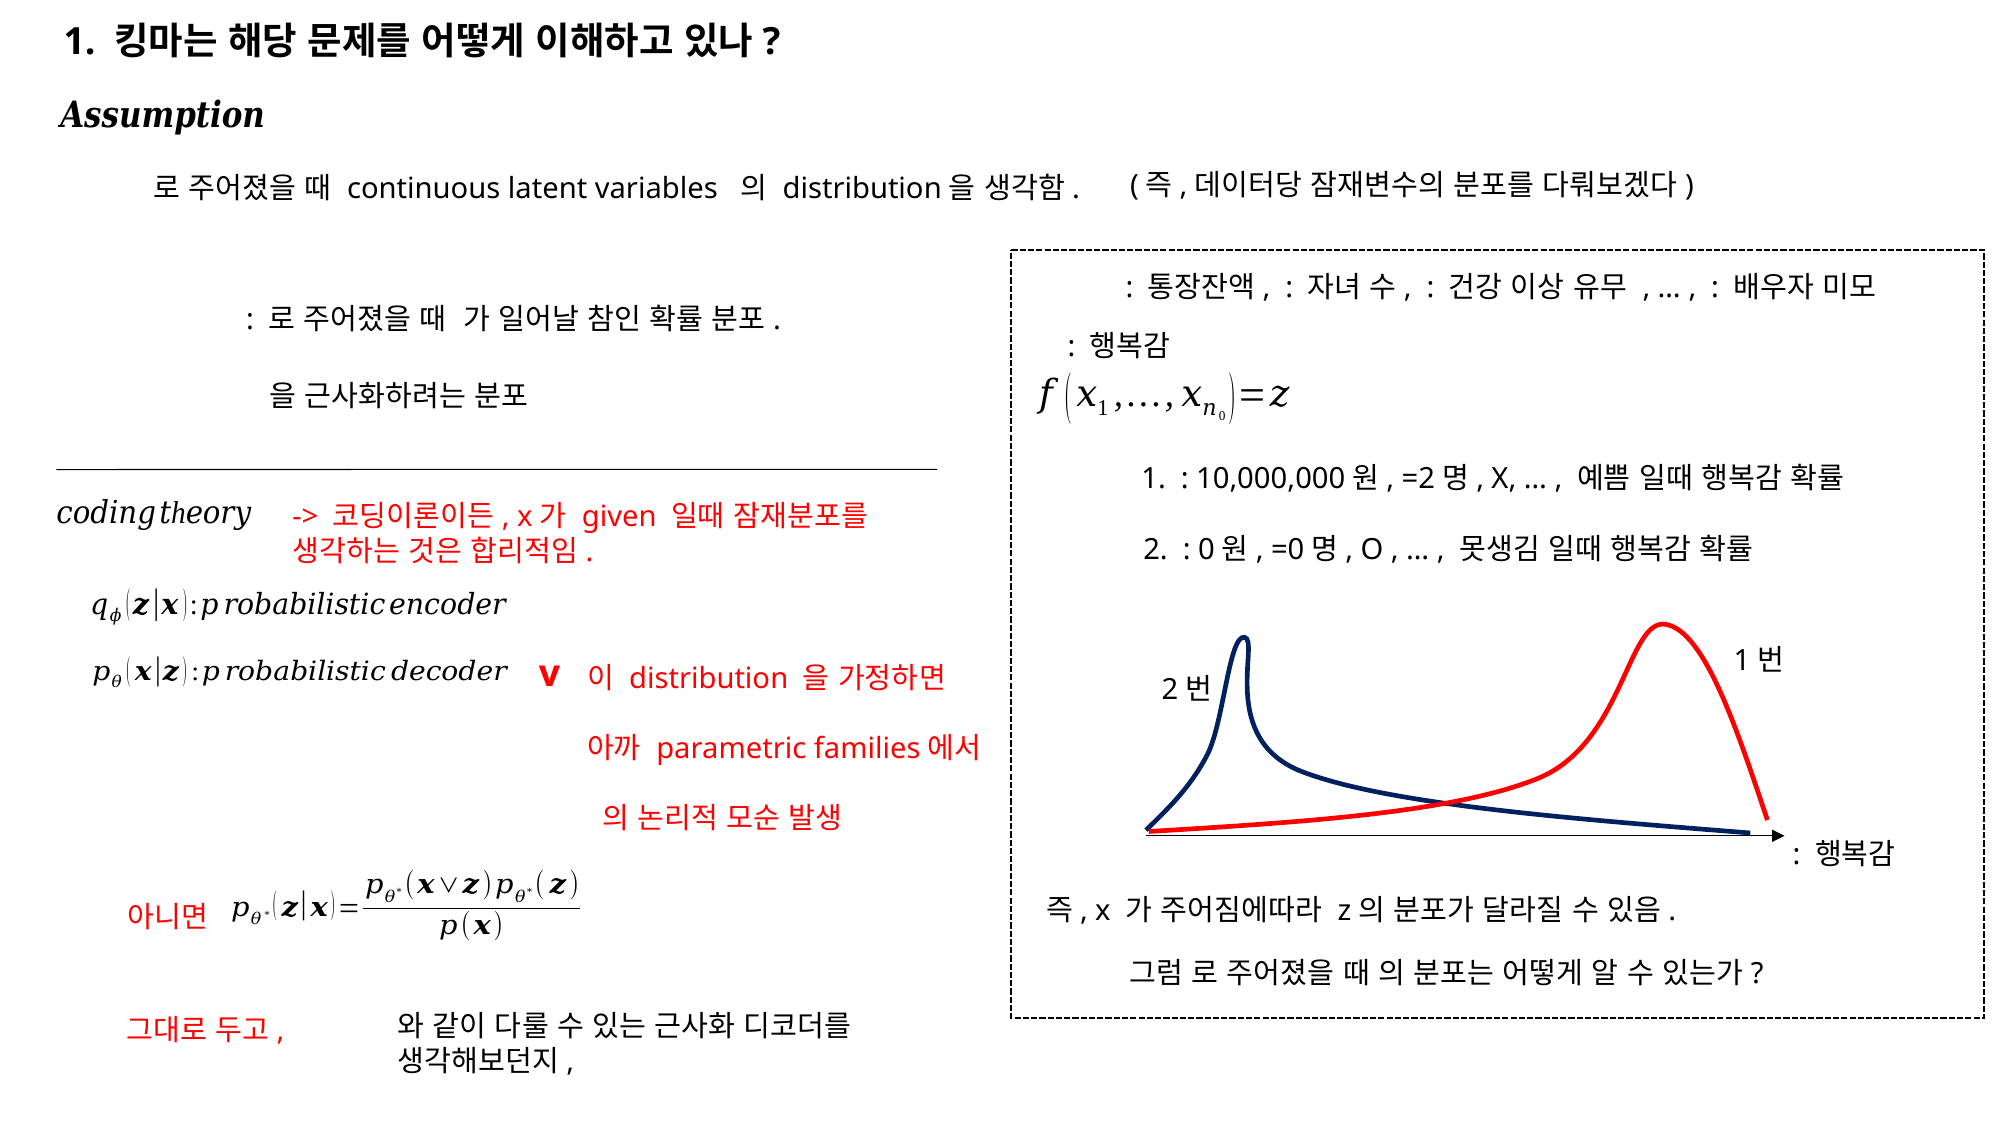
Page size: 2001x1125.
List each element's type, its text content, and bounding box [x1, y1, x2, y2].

text_box -> 코딩이론이든, x가 given 일때 잠재분포를 생각하는 것은 합리적임. [292, 497, 869, 568]
text_box (즉,데이터당 잠재변수의 분포를 다뤄보겠다) [1115, 159, 1709, 209]
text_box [1145, 624, 1921, 879]
text_box 1. 킹마는 해당 문제를 어떻게 이해하고 있나? [48, 9, 796, 70]
text_box v [523, 641, 575, 702]
text_box [1010, 249, 1985, 1019]
text_box 그대로 두고, [126, 1011, 293, 1047]
text_box 아니면 [127, 898, 226, 934]
